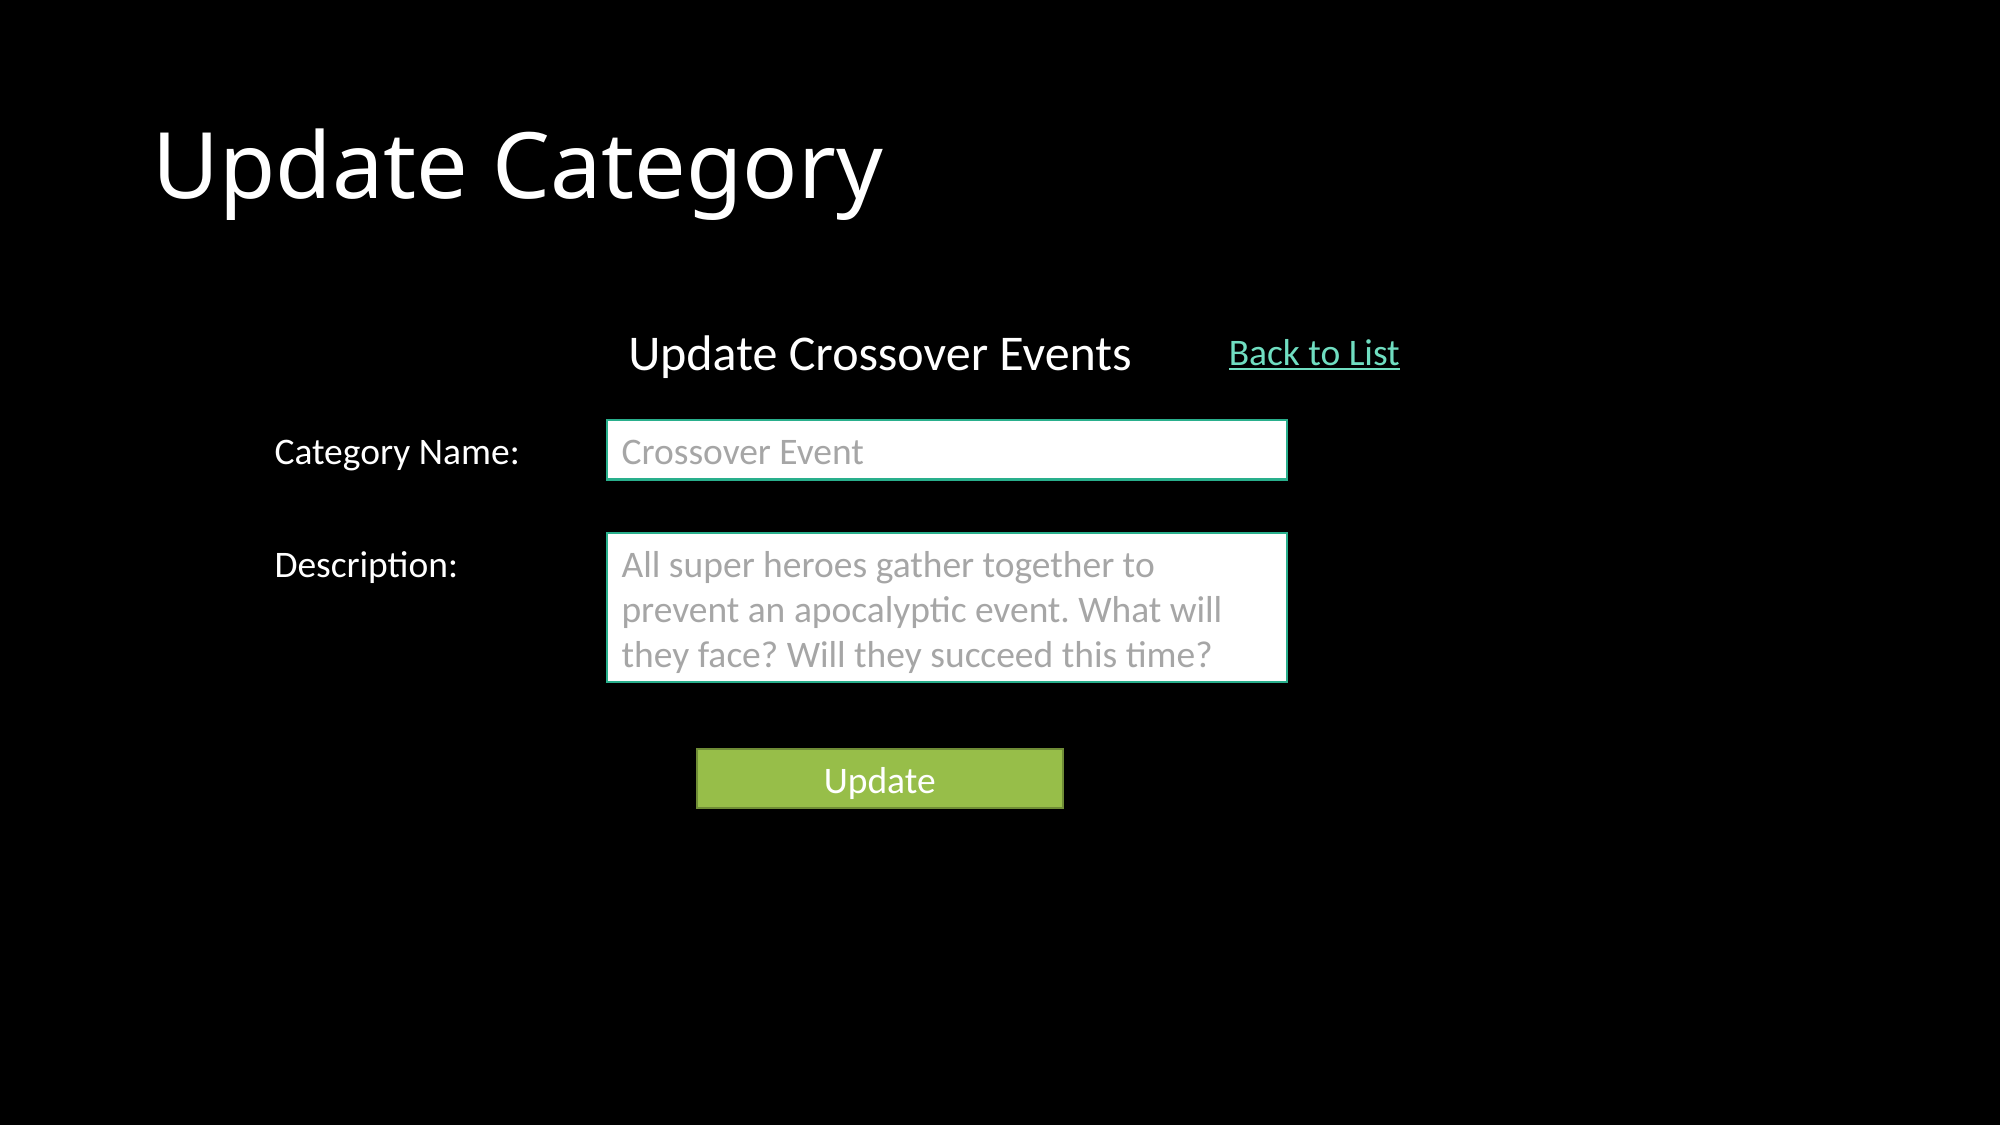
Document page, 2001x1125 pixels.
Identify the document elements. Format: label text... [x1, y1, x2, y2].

title Update Category [137, 59, 1863, 278]
text_box All super heroes gather together to prevent an apocalyptic event. What will they face? Will they succeed this time? [606, 532, 1288, 683]
text_box Description: [259, 532, 564, 593]
text_box Update Crossover Events [351, 313, 1409, 389]
text_box Back to List [1213, 320, 1575, 381]
text_box Category Name: [259, 419, 564, 480]
text_box Crossover Event [606, 419, 1288, 481]
text_box Update [696, 748, 1064, 809]
